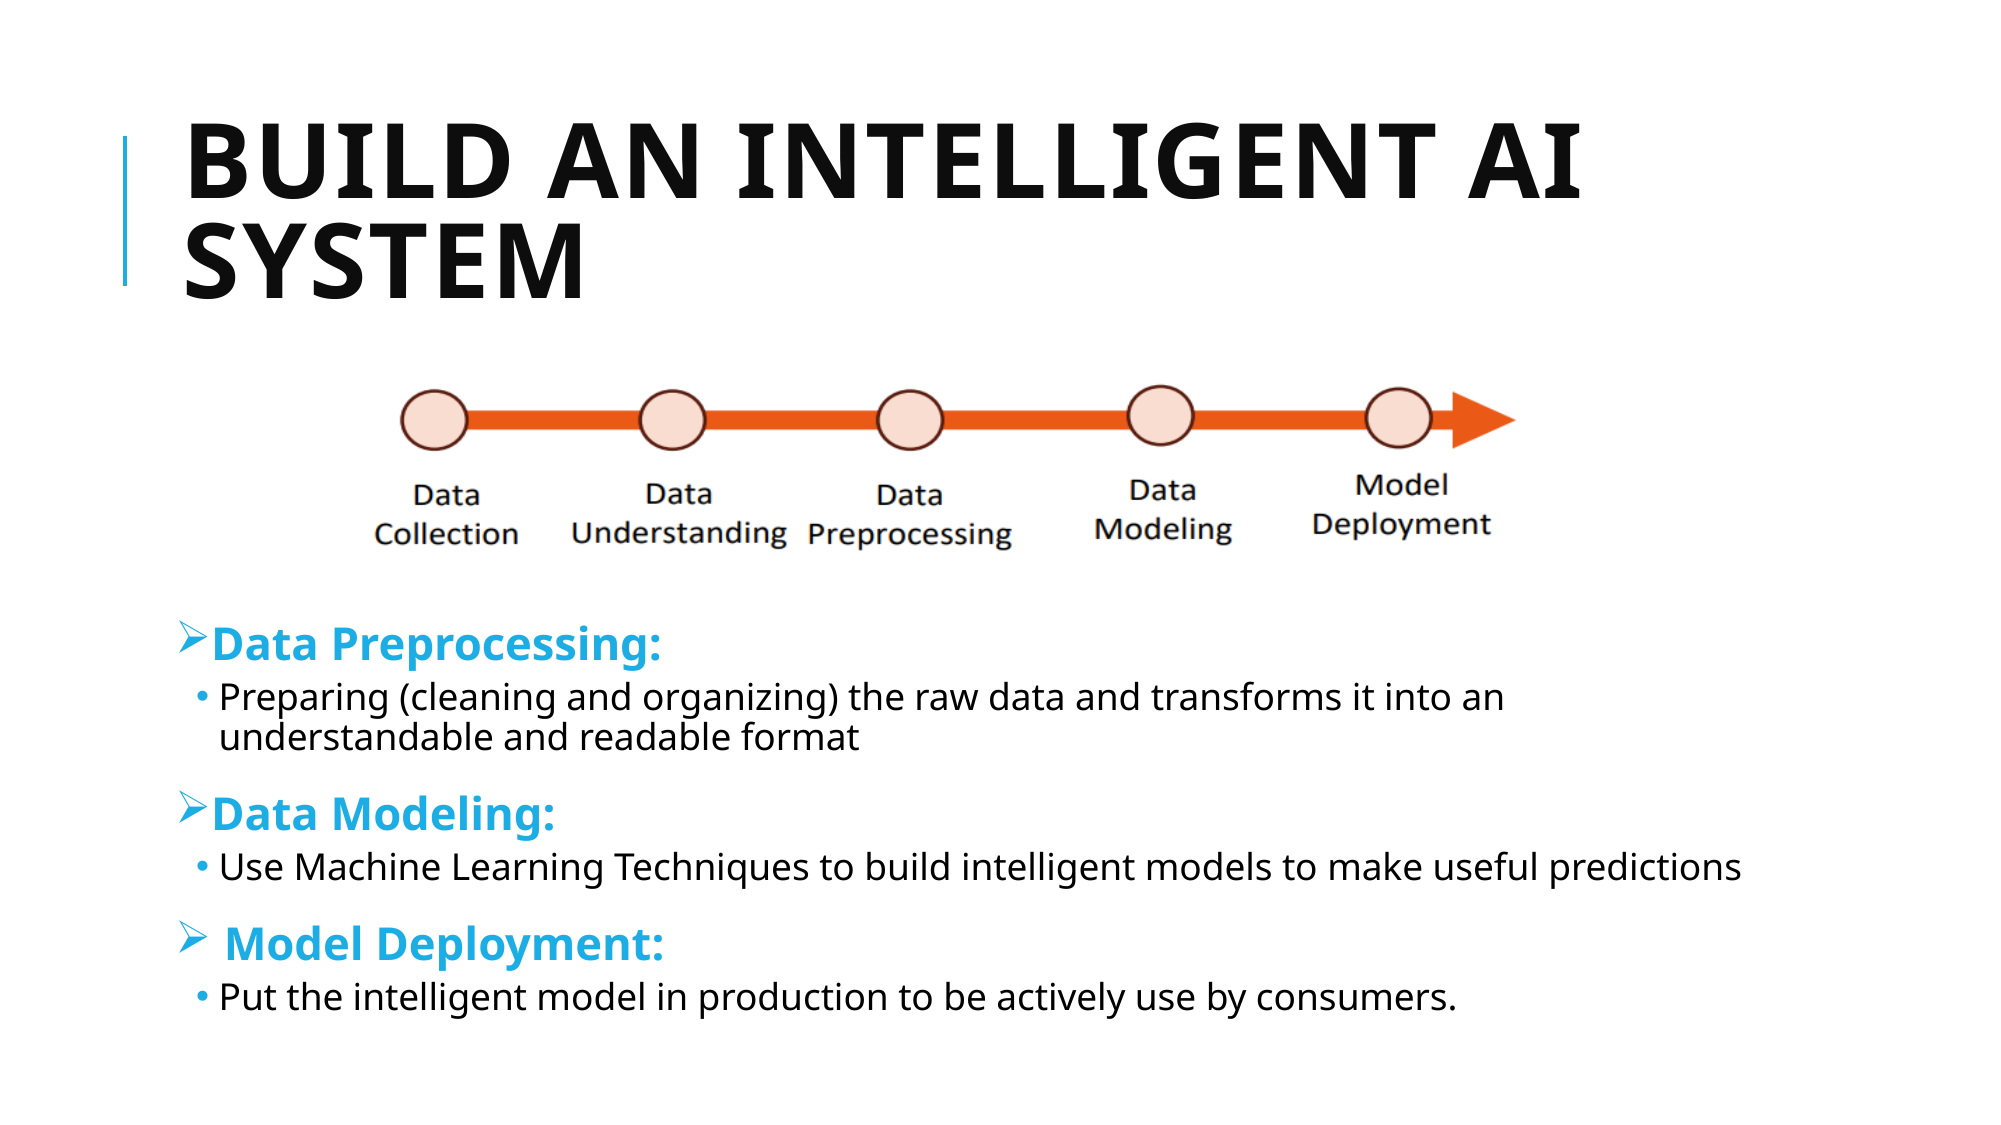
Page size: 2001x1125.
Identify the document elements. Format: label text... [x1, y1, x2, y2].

list Data Preprocessing: Preparing (cleaning and organizing) the raw data and transforms it into an understandable and readable format Data Modeling: Use Machine Learning Techniques to build intelligent models to make useful predictions Model Deployment: Put the intelligent model in production to be actively use by consumers. [168, 375, 1763, 1035]
title Build An Intelligent AI System [168, 96, 1763, 342]
picture [368, 374, 1520, 553]
